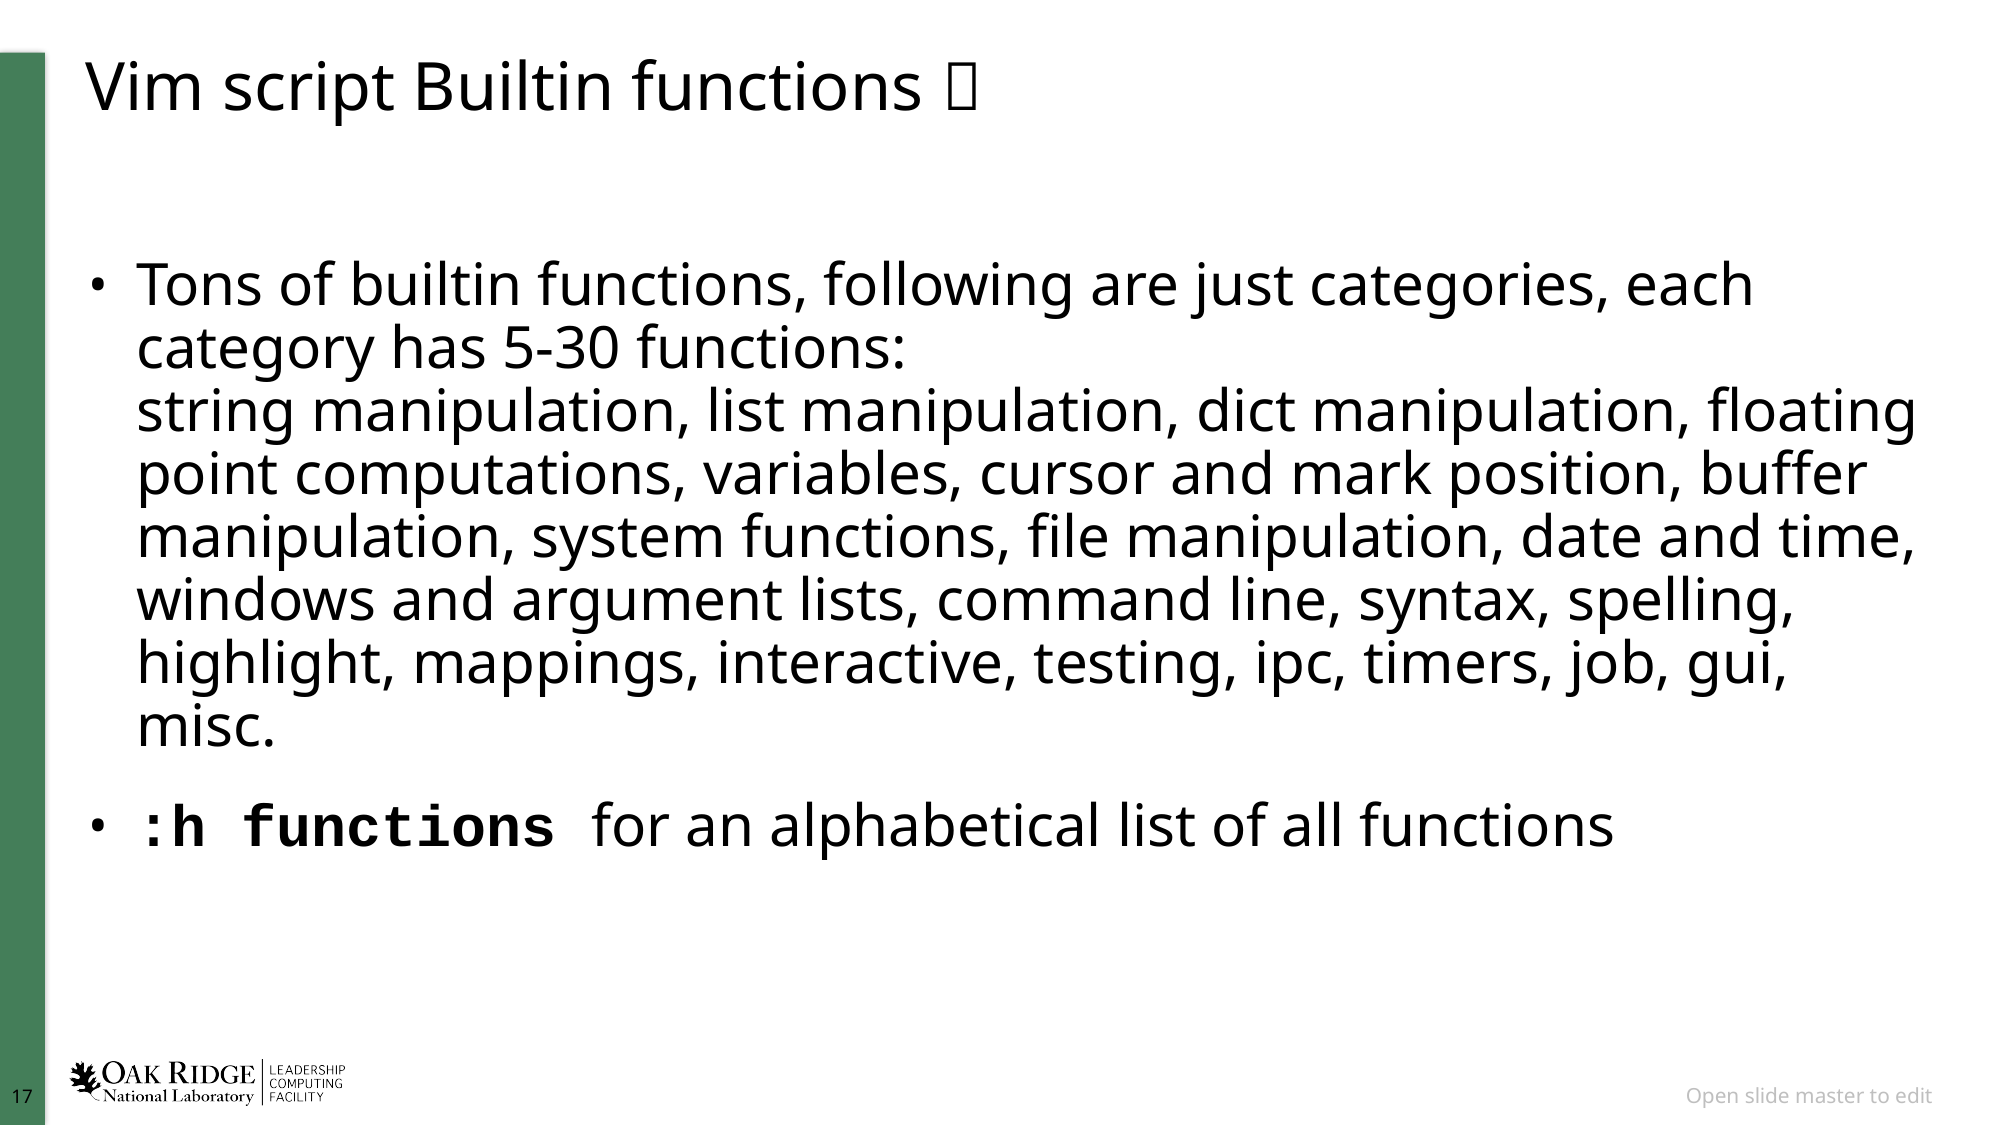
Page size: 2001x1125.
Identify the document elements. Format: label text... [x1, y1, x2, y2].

list Tons of builtin functions, following are just categories, each category has 5-30 functions: string manipulation, list manipulation, dict manipulation, floating point computations, variables, cursor and mark position, buffer manipulation, system functions, file manipulation, date and time, windows and argument lists, command line, syntax, spelling, highlight, mappings, interactive, testing, ipc, timers, job, gui, misc. :h functions for an alphabetical list of all functions [73, 247, 1949, 936]
title Vim script Builtin functions 🤯 [70, 44, 1946, 134]
picture [69, 1059, 345, 1106]
